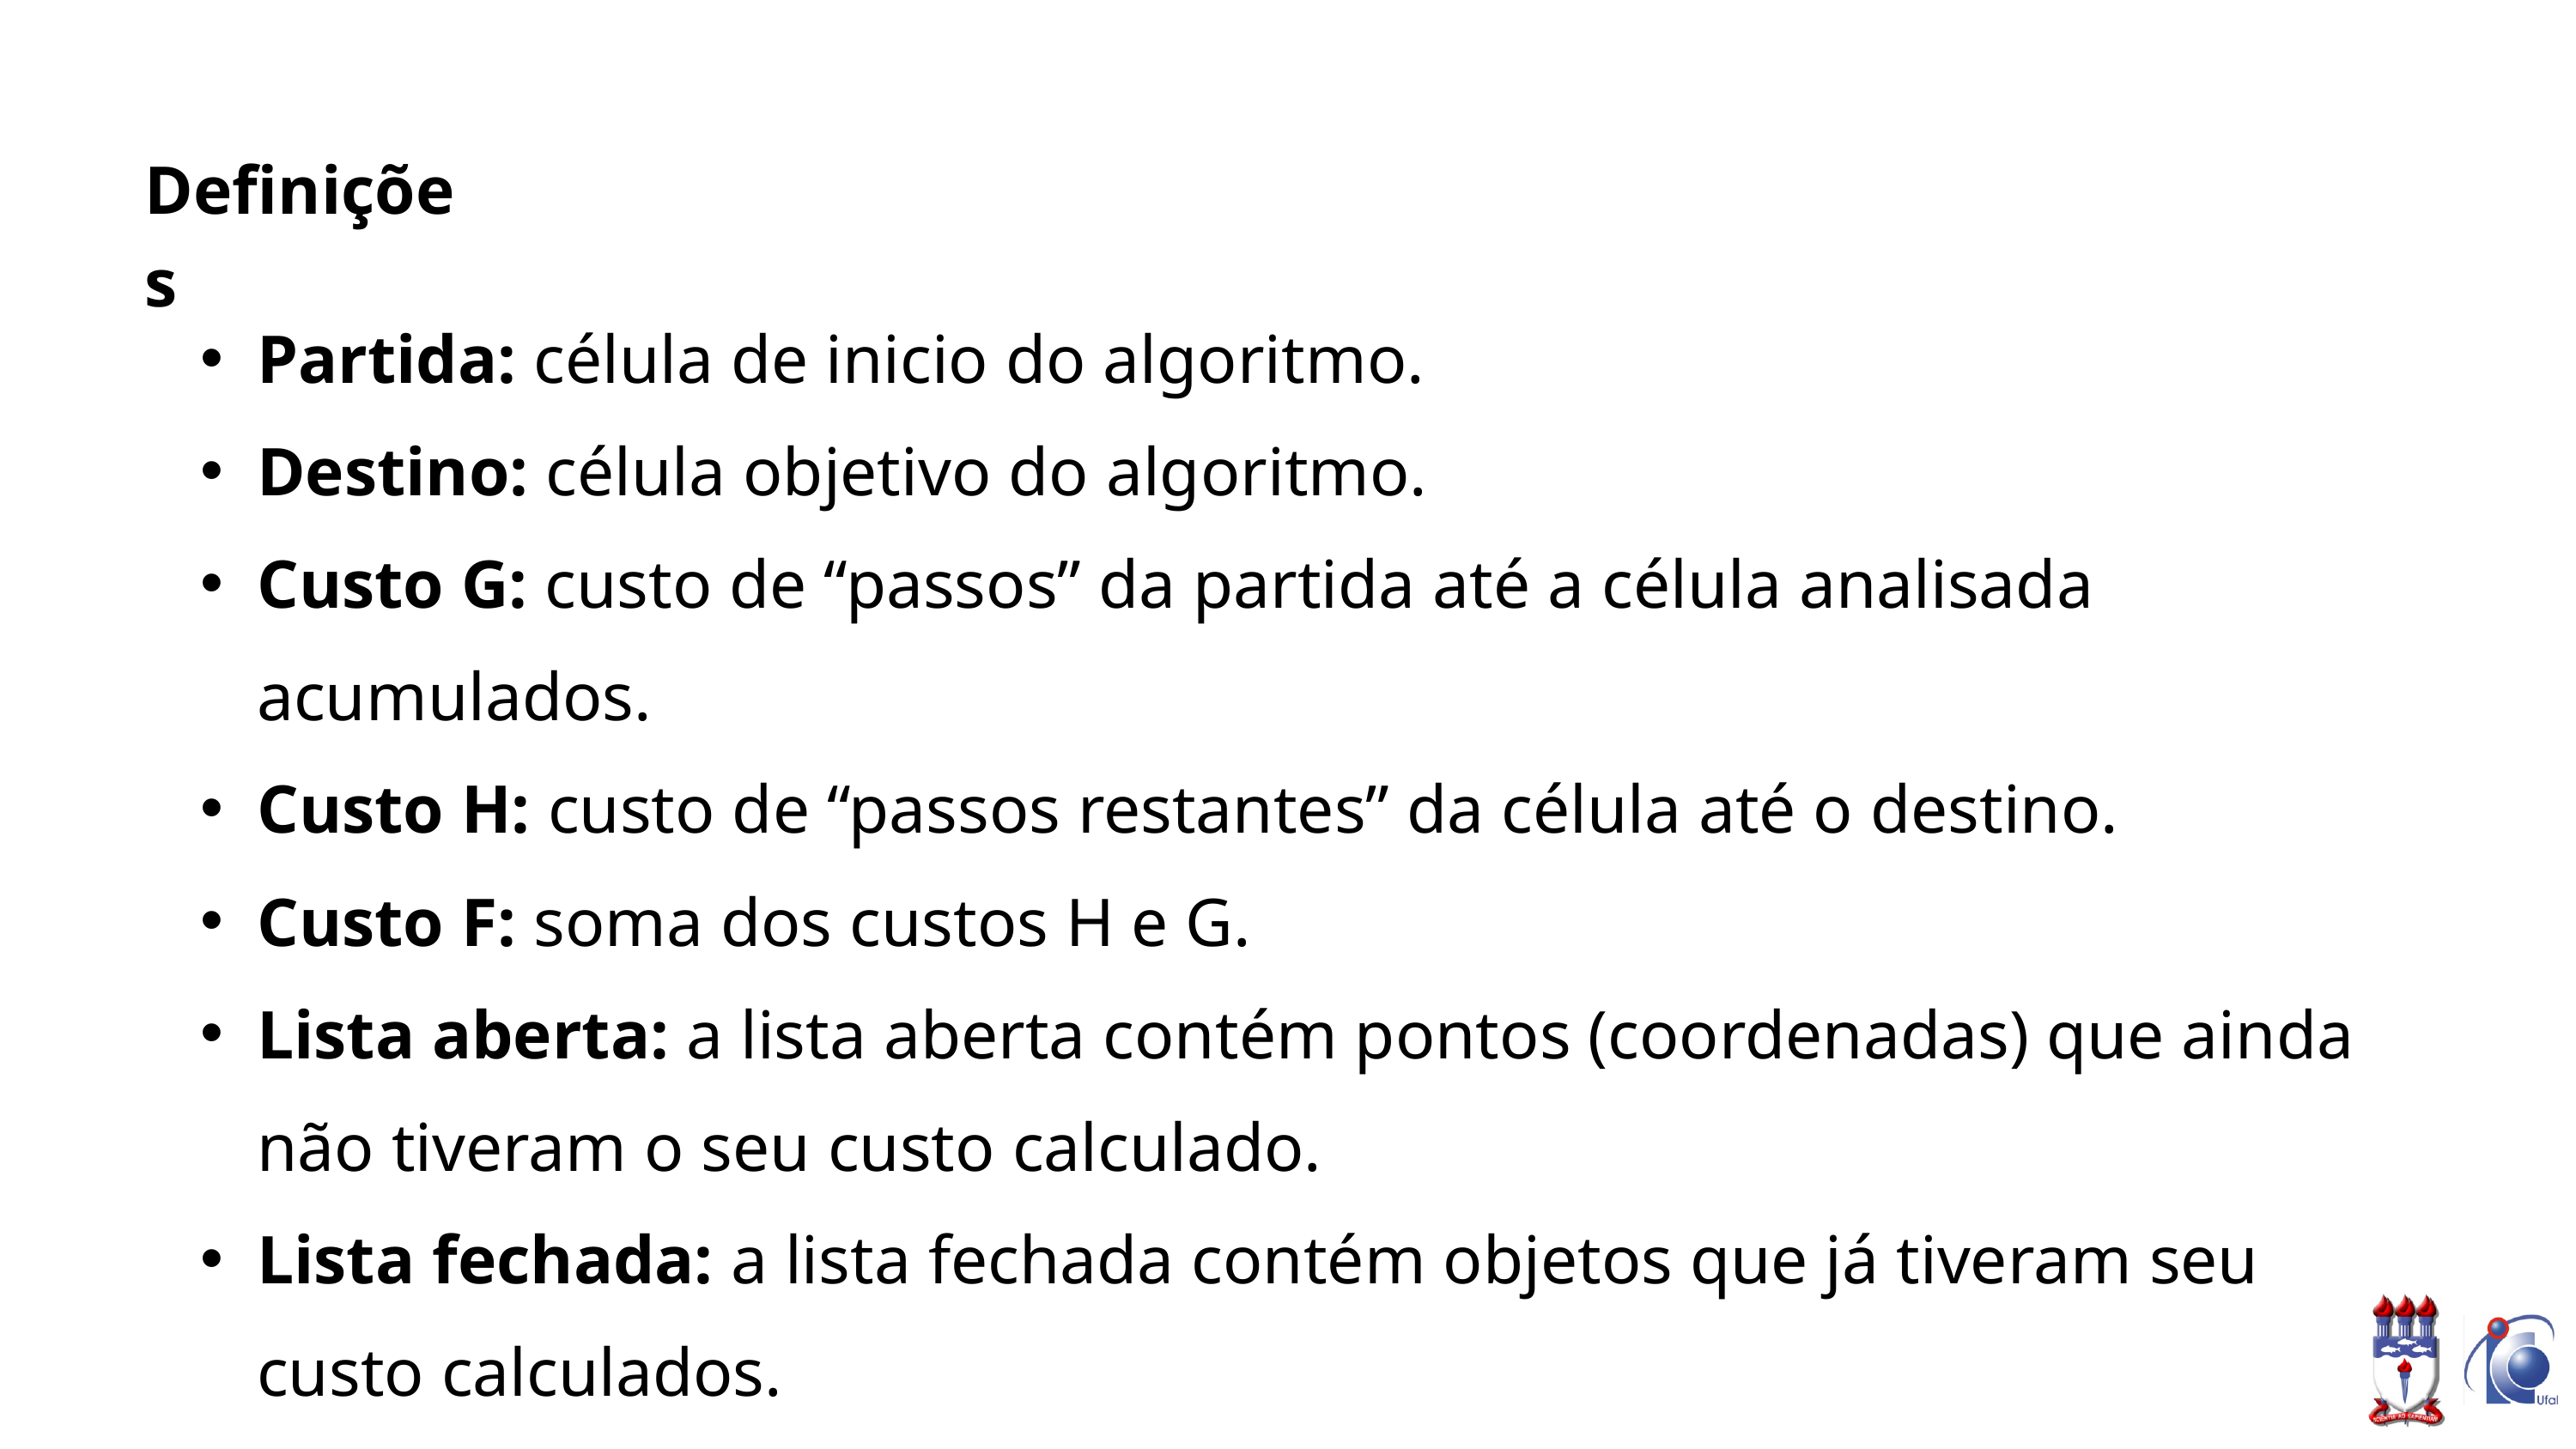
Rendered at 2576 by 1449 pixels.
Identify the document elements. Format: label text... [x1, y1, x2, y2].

text_box Partida: célula de inicio do algoritmo. Destino: célula objetivo do algoritmo. Custo G: custo de “passos” da partida até a célula analisada acumulados. Custo H: custo de “passos restantes” da célula até o destino. Custo F: soma dos custos H e G. Lista aberta: a lista aberta contém pontos (coordenadas) que ainda não tiveram o seu custo calculado. Lista fechada: a lista fechada contém objetos que já tiveram seu custo calculados. [144, 283, 2432, 1410]
text_box [2345, 1282, 2576, 1449]
text_box Definições [144, 135, 478, 283]
